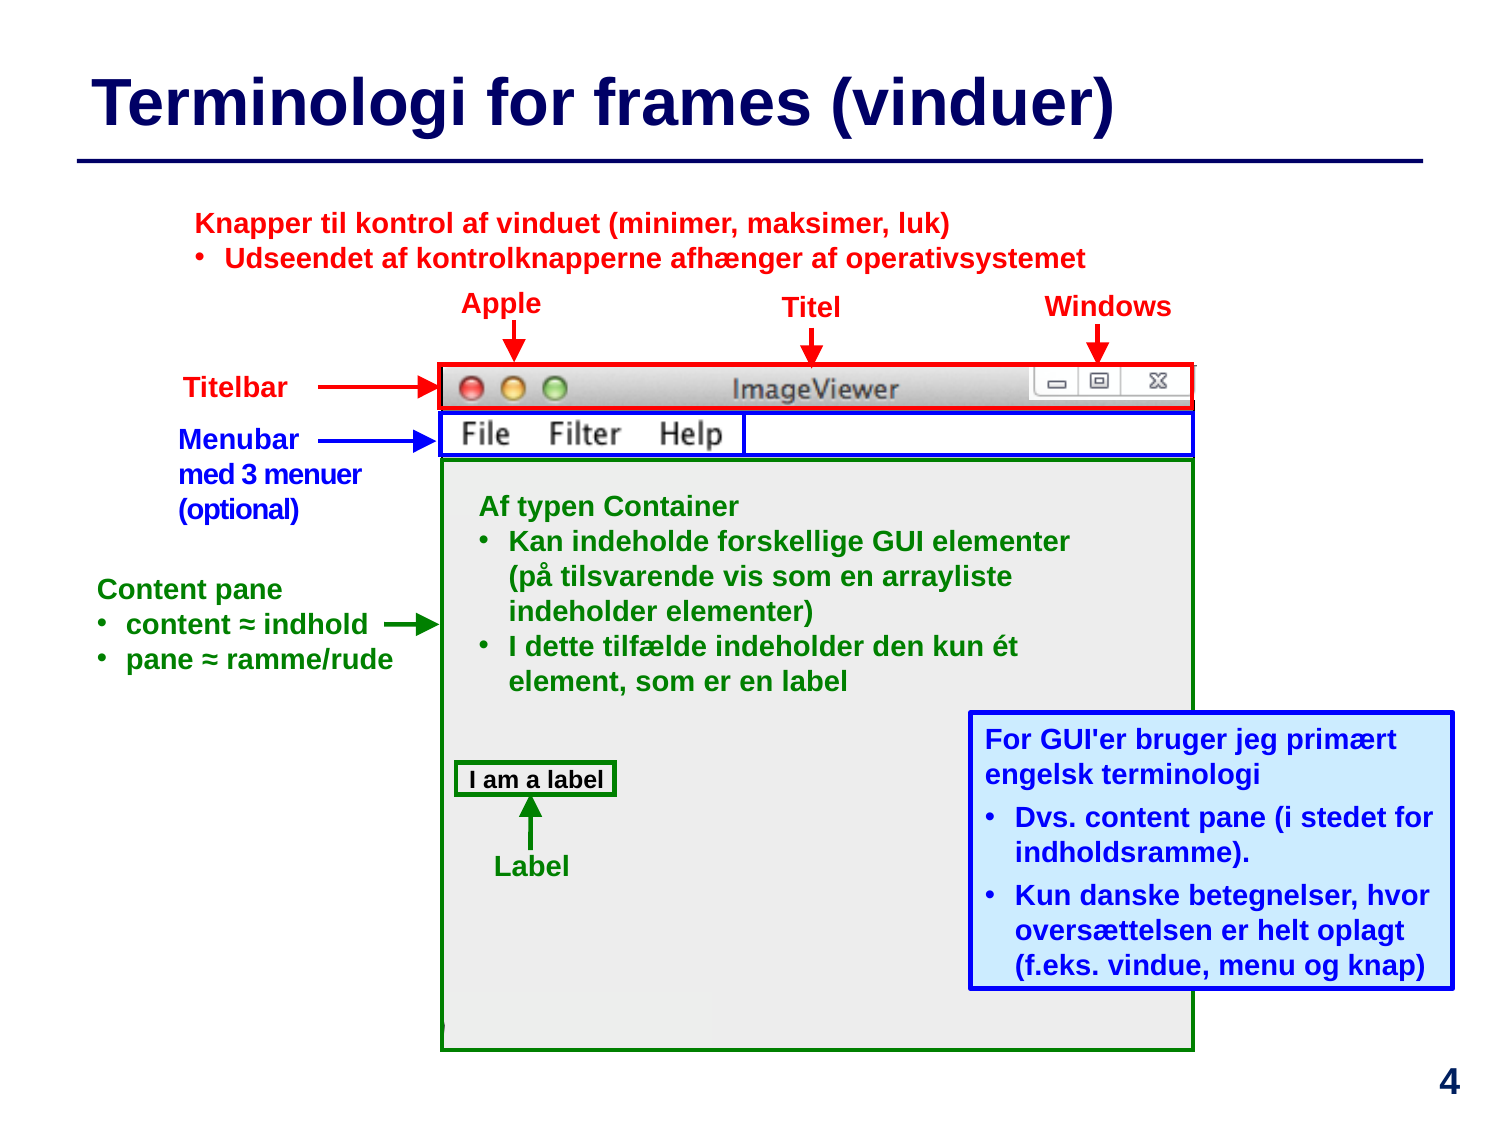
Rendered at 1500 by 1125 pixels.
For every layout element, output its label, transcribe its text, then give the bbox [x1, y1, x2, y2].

text_box Titel [766, 282, 857, 331]
text_box Knapper til kontrol af vinduet (minimer, maksimer, luk) Udseendet af kontrolknapperne afhænger af operativsystemet [179, 196, 1102, 282]
text_box [318, 430, 437, 452]
text_box [430, 619, 437, 630]
slide_number 4 [1399, 1050, 1500, 1125]
text_box [1087, 330, 1109, 363]
text_box Titelbar [168, 360, 304, 412]
text_box For GUI'er bruger jeg primært engelsk terminologi Dvs. content pane (i stedet for indholdsramme). Kun danske betegnelser, hvor oversættelsen er helt oplagt (f.eks. vindue, menu og knap) [1202, 712, 1453, 989]
text_box [503, 327, 525, 363]
text_box [317, 376, 437, 398]
text_box Windows [1029, 279, 1188, 330]
text_box Content pane content ≈ indhold pane ≈ ramme/rude [82, 562, 430, 683]
text_box [801, 327, 822, 363]
title Terminologi for frames (vinduer) [76, 42, 1483, 155]
text_box Menubar med 3 menuer (optional) [163, 413, 408, 534]
text_box Apple [446, 276, 557, 327]
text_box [442, 364, 1197, 1050]
